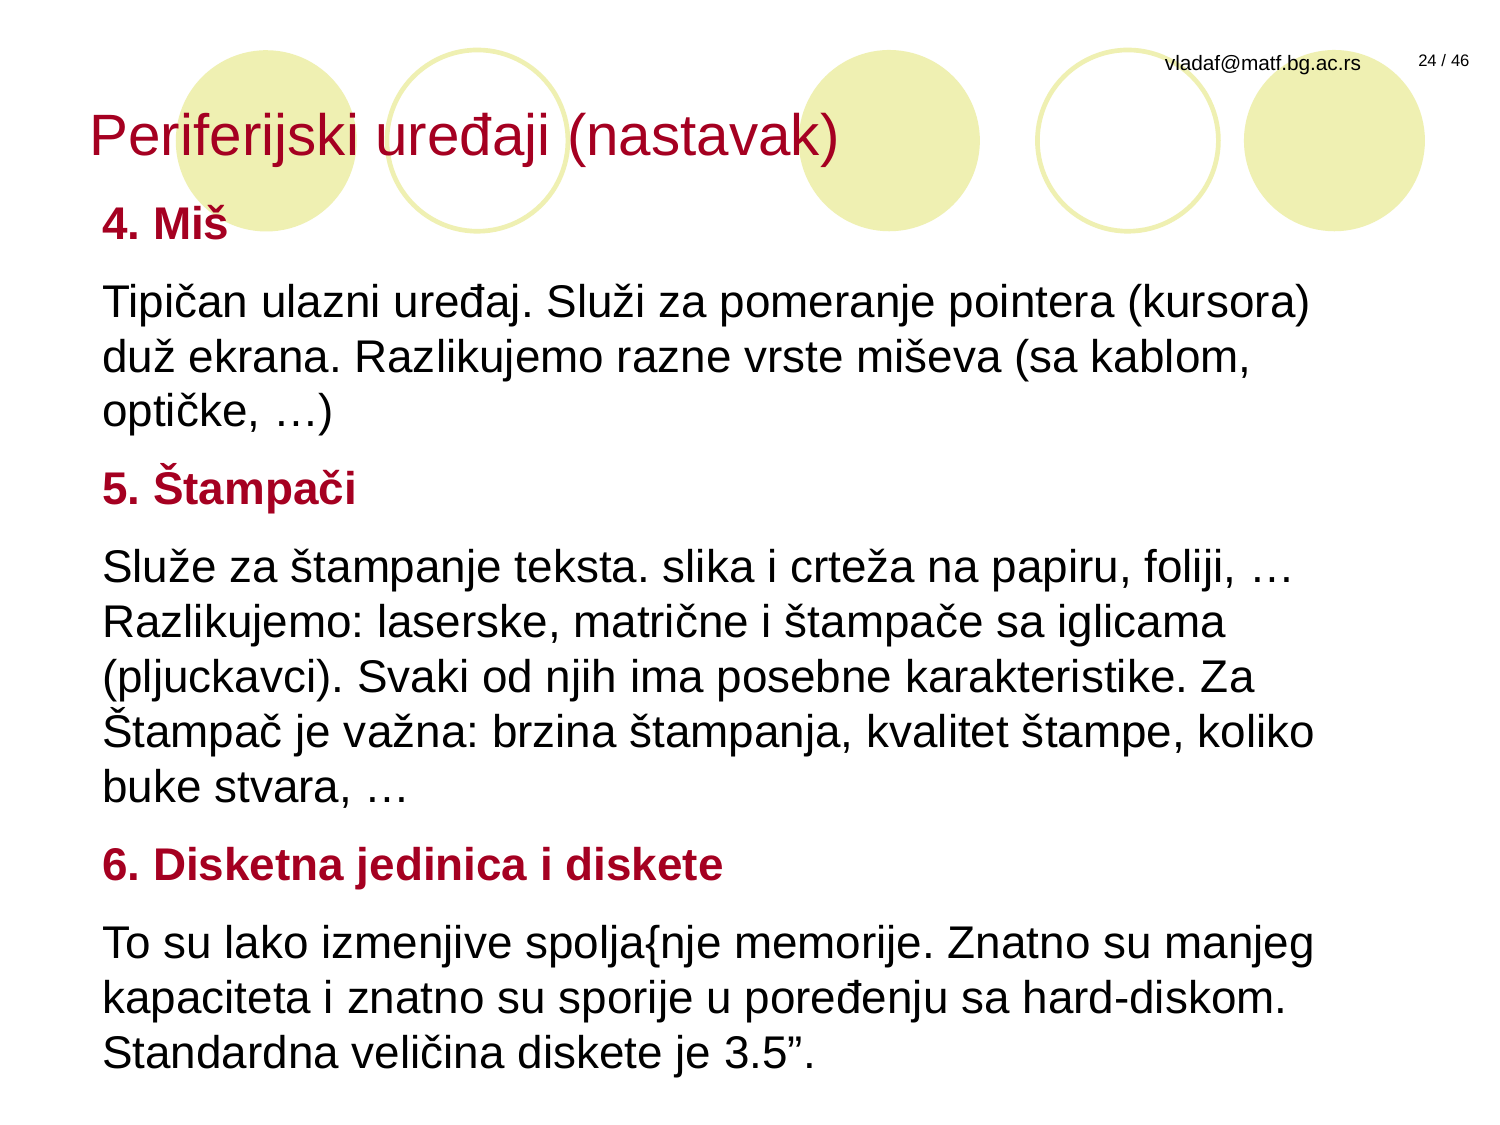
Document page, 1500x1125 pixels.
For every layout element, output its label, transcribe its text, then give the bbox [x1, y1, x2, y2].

text_box Periferijski uređaji (nastavak) [74, 90, 1425, 205]
text_box 4. Miš Tipičan ulazni uređaj. Služi za pomeranje pointera (kursora) duž ekrana. Razlikujemo razne vrste miševa (sa kablom, optičke, …) 5. Štampači Služe za štampanje teksta. slika i crteža na papiru, foliji, … Razlikujemo: laserske, matrične i štampače sa iglicama (pljuckavci). Svaki od njih ima posebne karakteristike. Za Štampač je važna: brzina štampanja, kvalitet štampe, koliko buke stvara, … 6. Disketna jedinica i diskete To su lako izmenjive spolja{nje memorije. Znatno su manjeg kapaciteta i znatno su sporije u poređenju sa hard-diskom. Standardna veličina diskete je 3.5”. [87, 205, 1388, 1085]
